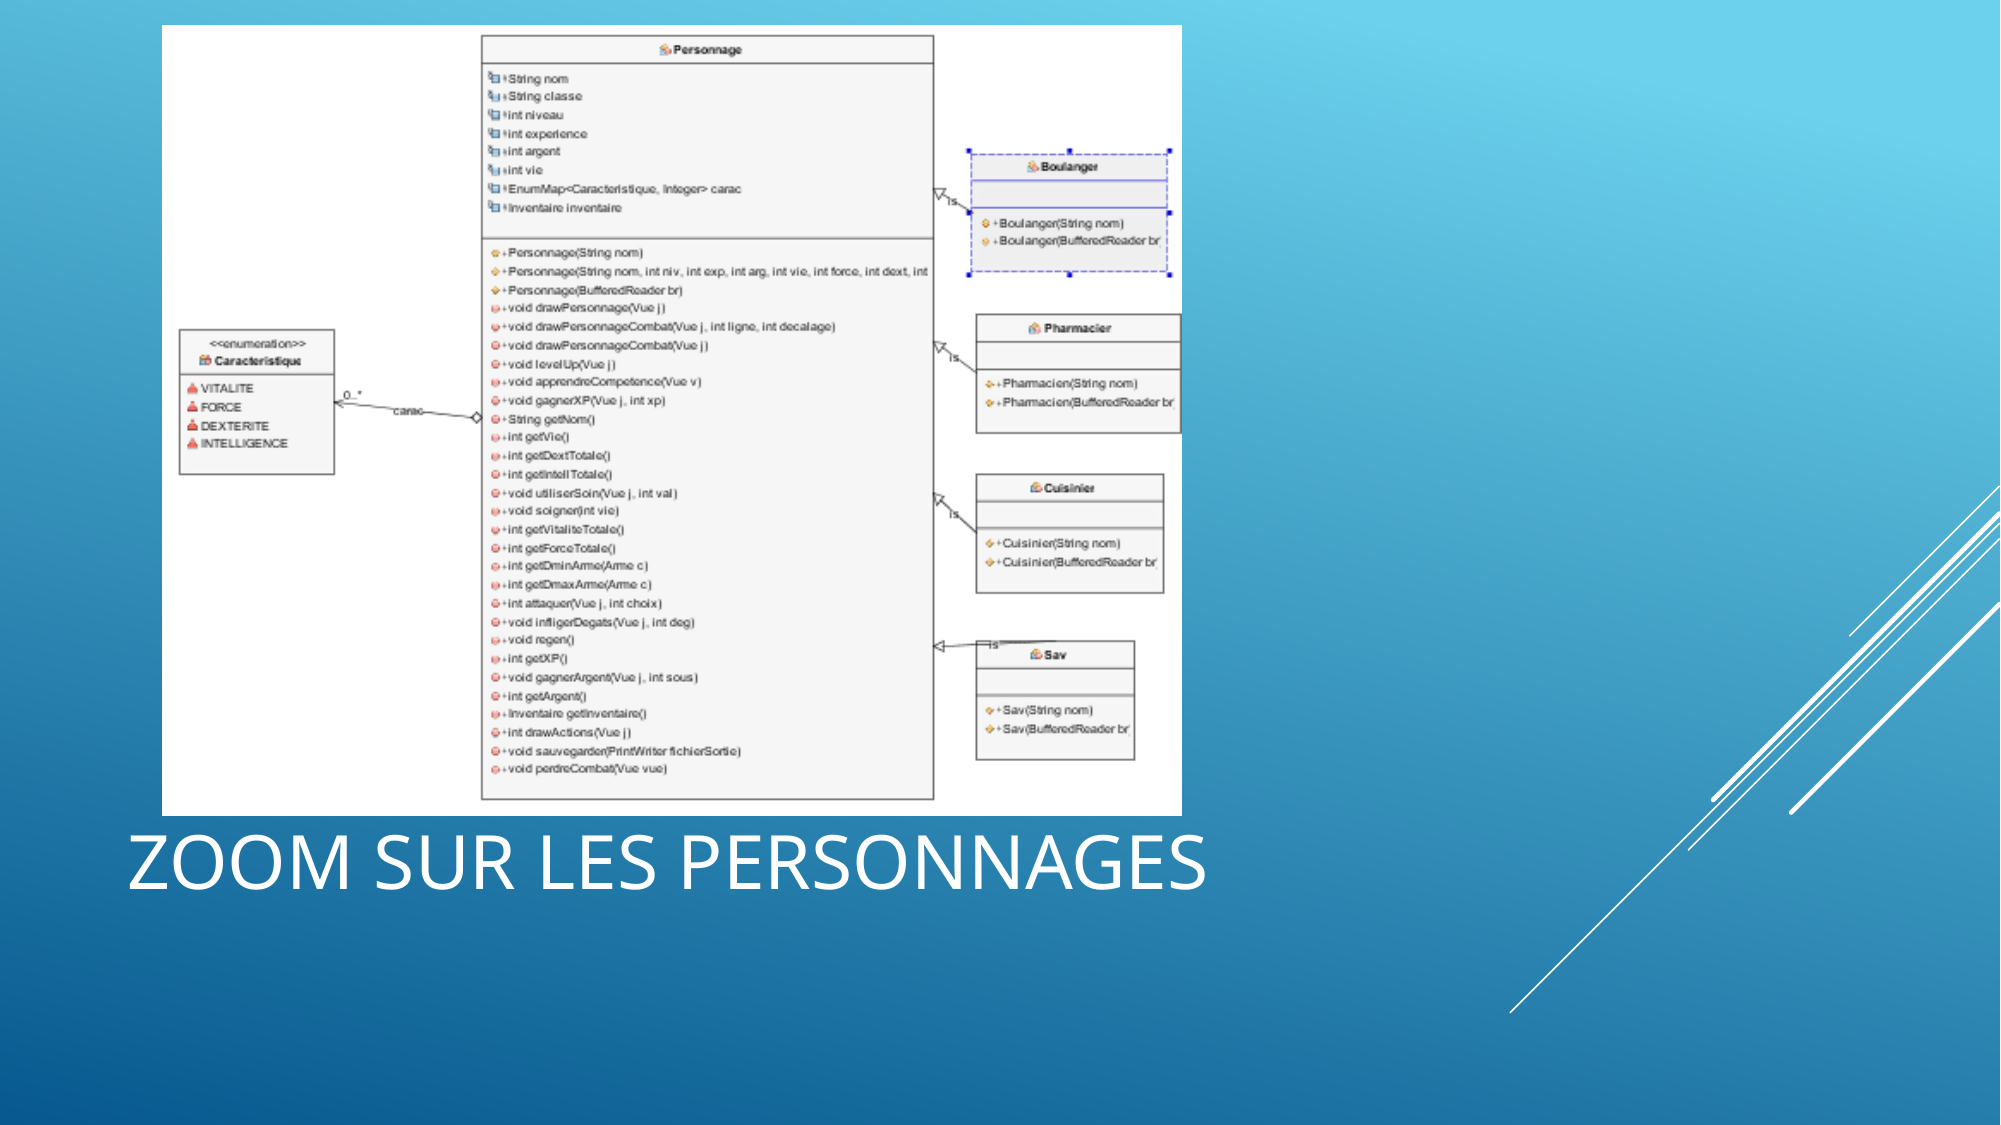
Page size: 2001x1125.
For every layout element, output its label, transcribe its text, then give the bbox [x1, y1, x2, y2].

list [161, 25, 1182, 816]
title Zoom sur les Personnages [112, 736, 1513, 984]
